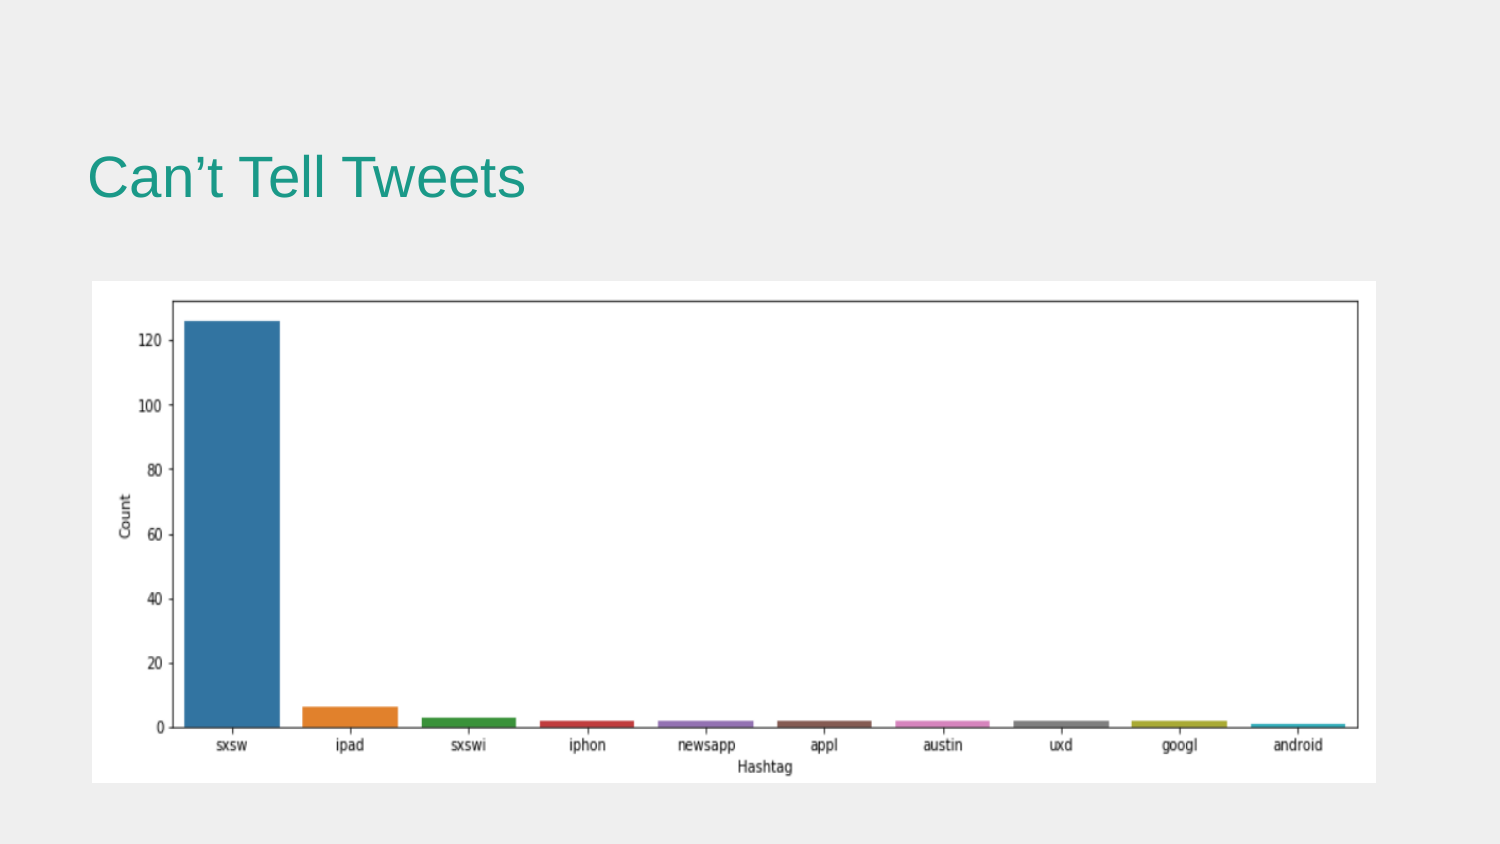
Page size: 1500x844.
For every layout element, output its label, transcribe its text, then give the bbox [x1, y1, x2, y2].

text_box Can’t Tell Tweets [72, 123, 583, 253]
picture [92, 281, 1376, 783]
